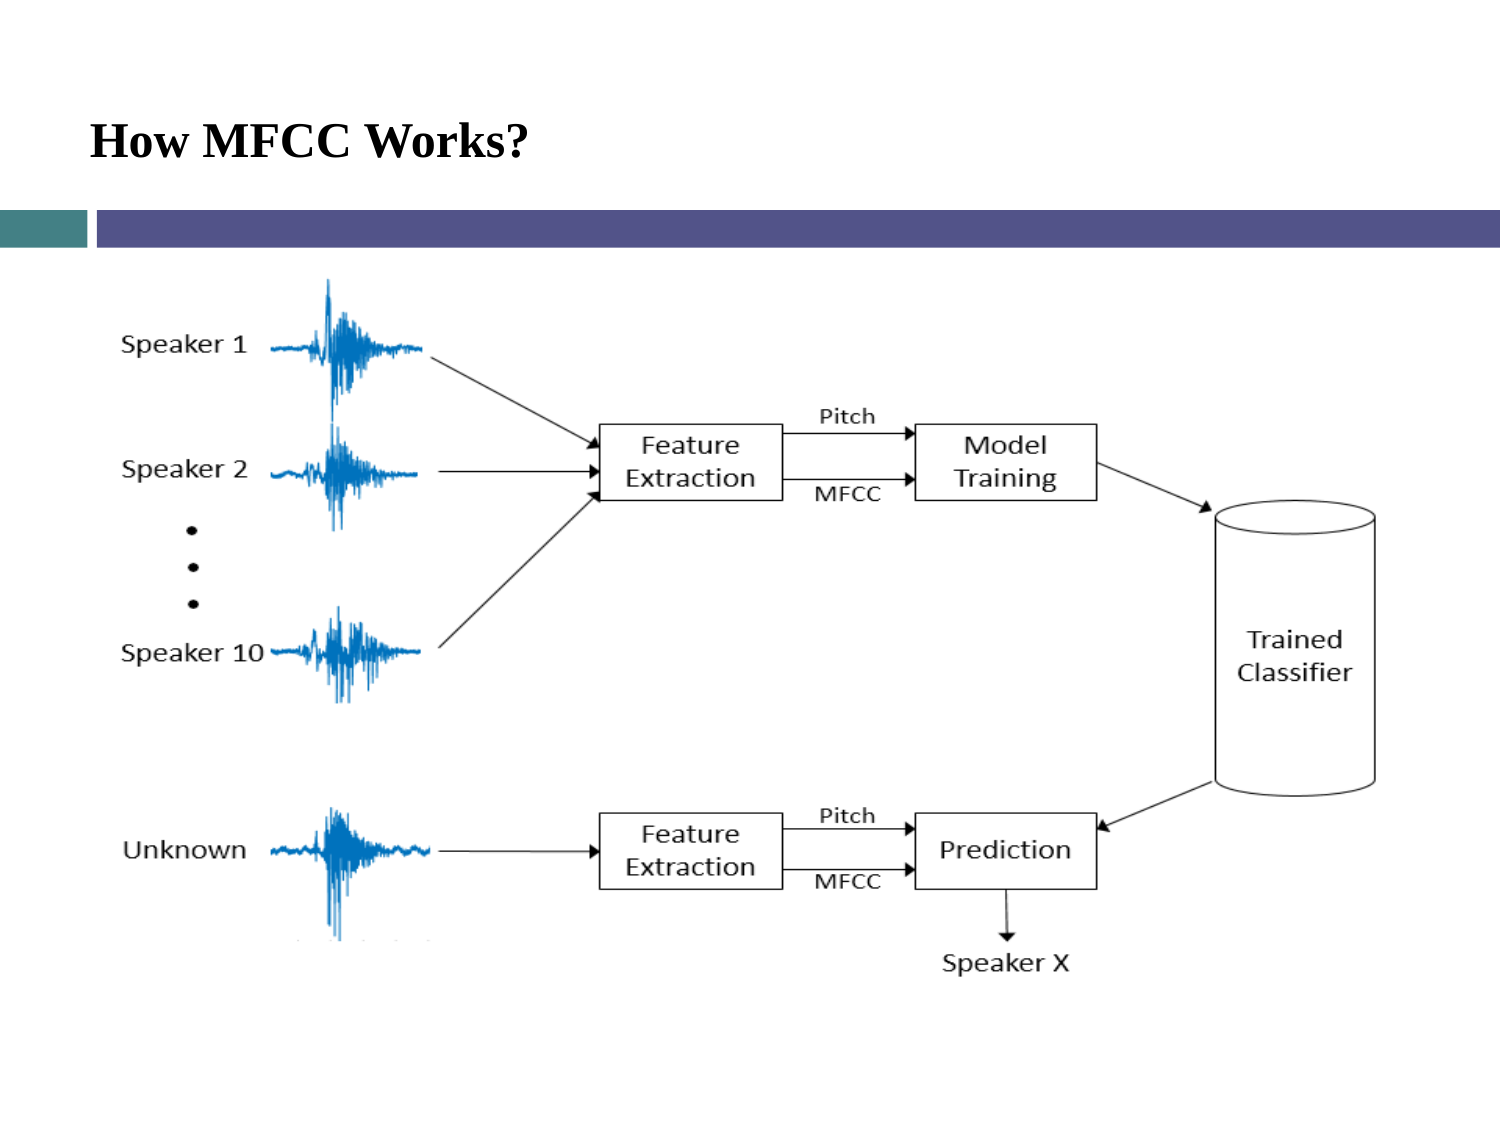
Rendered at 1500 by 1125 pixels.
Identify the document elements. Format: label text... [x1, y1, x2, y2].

picture [109, 274, 1391, 987]
text_box How MFCC Works? [74, 99, 613, 175]
